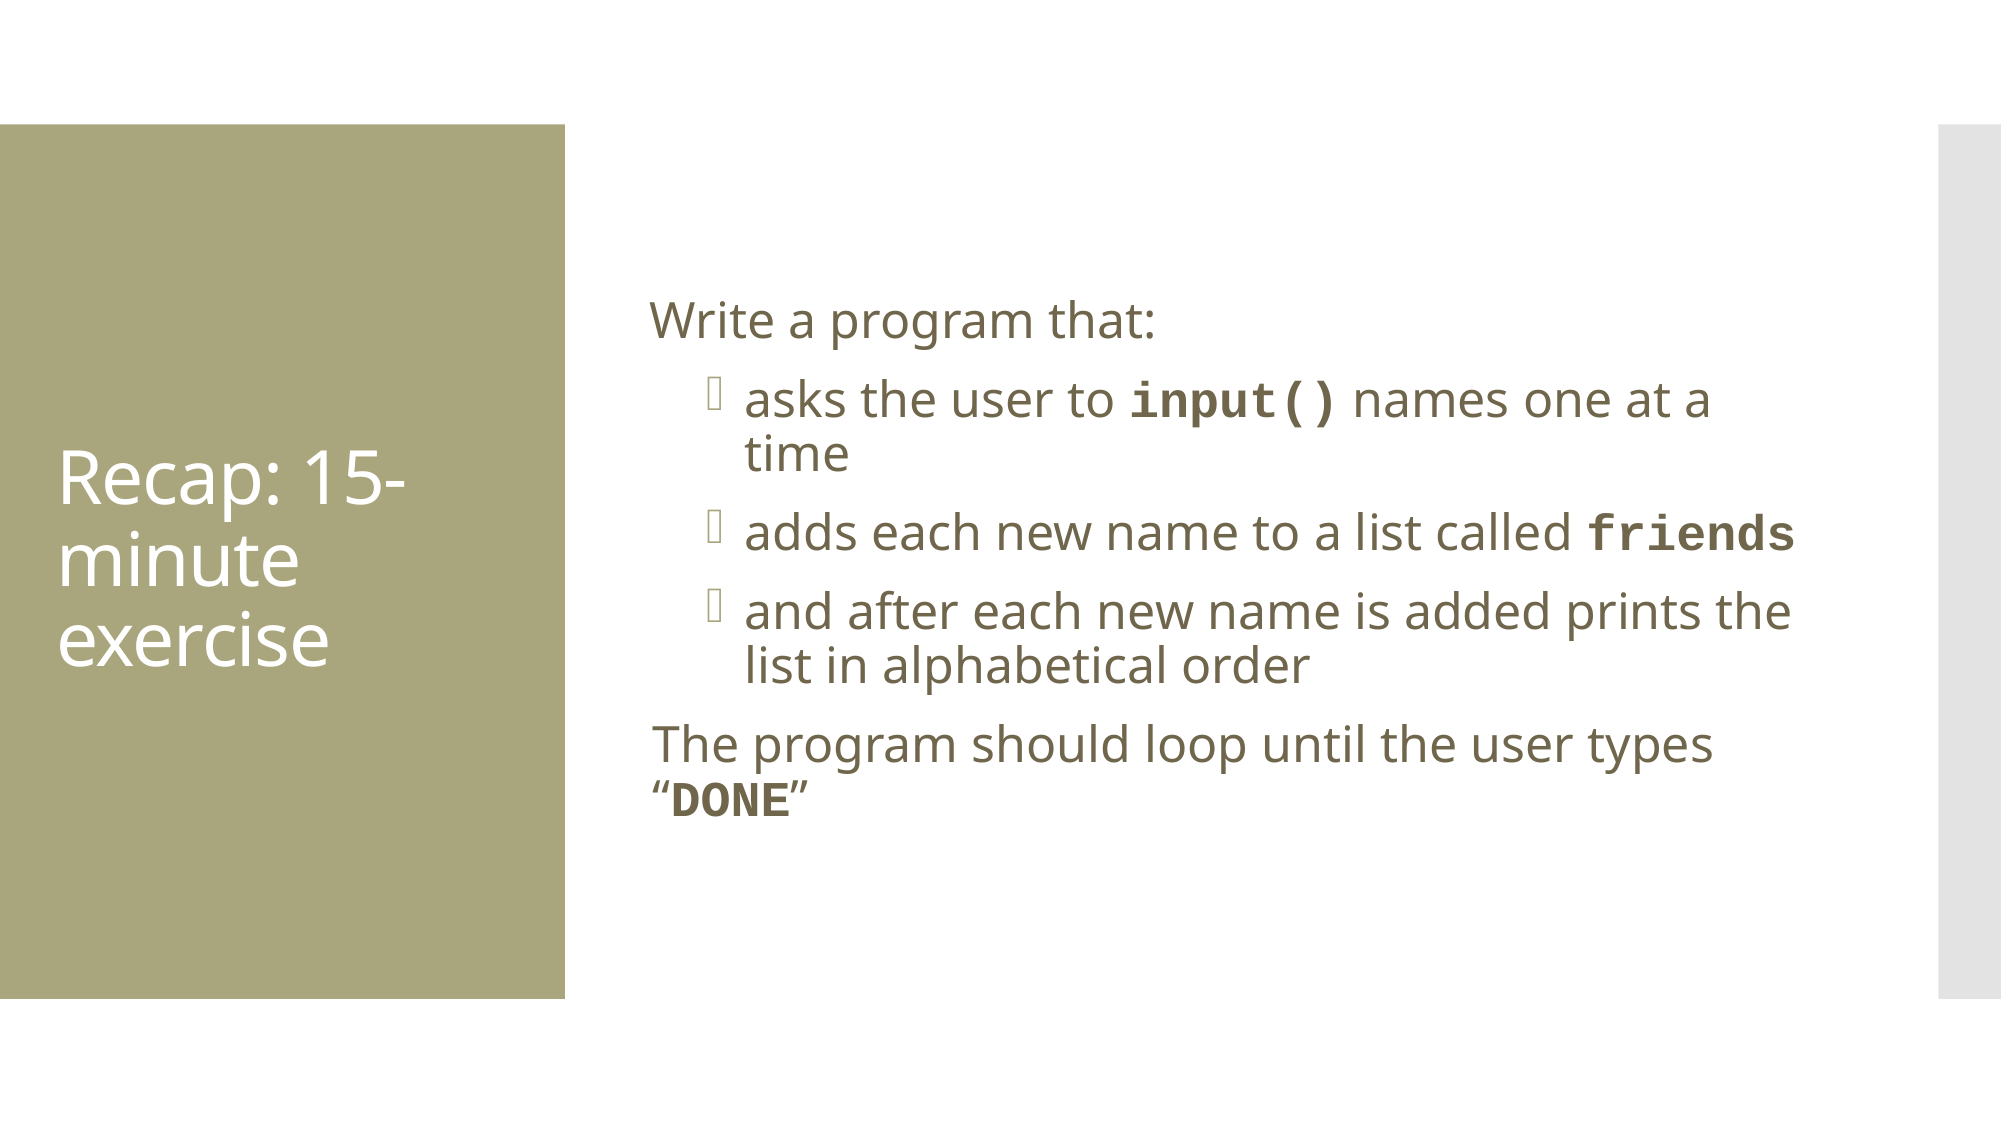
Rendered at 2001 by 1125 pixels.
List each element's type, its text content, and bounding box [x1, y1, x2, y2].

list Write a program that: asks the user to input() names one at a time adds each new name to a list called friends and after each new name is added prints the list in alphabetical order The program should loop until the user types “DONE” [634, 141, 1835, 982]
title Recap: 15-minute exercise [41, 184, 525, 940]
